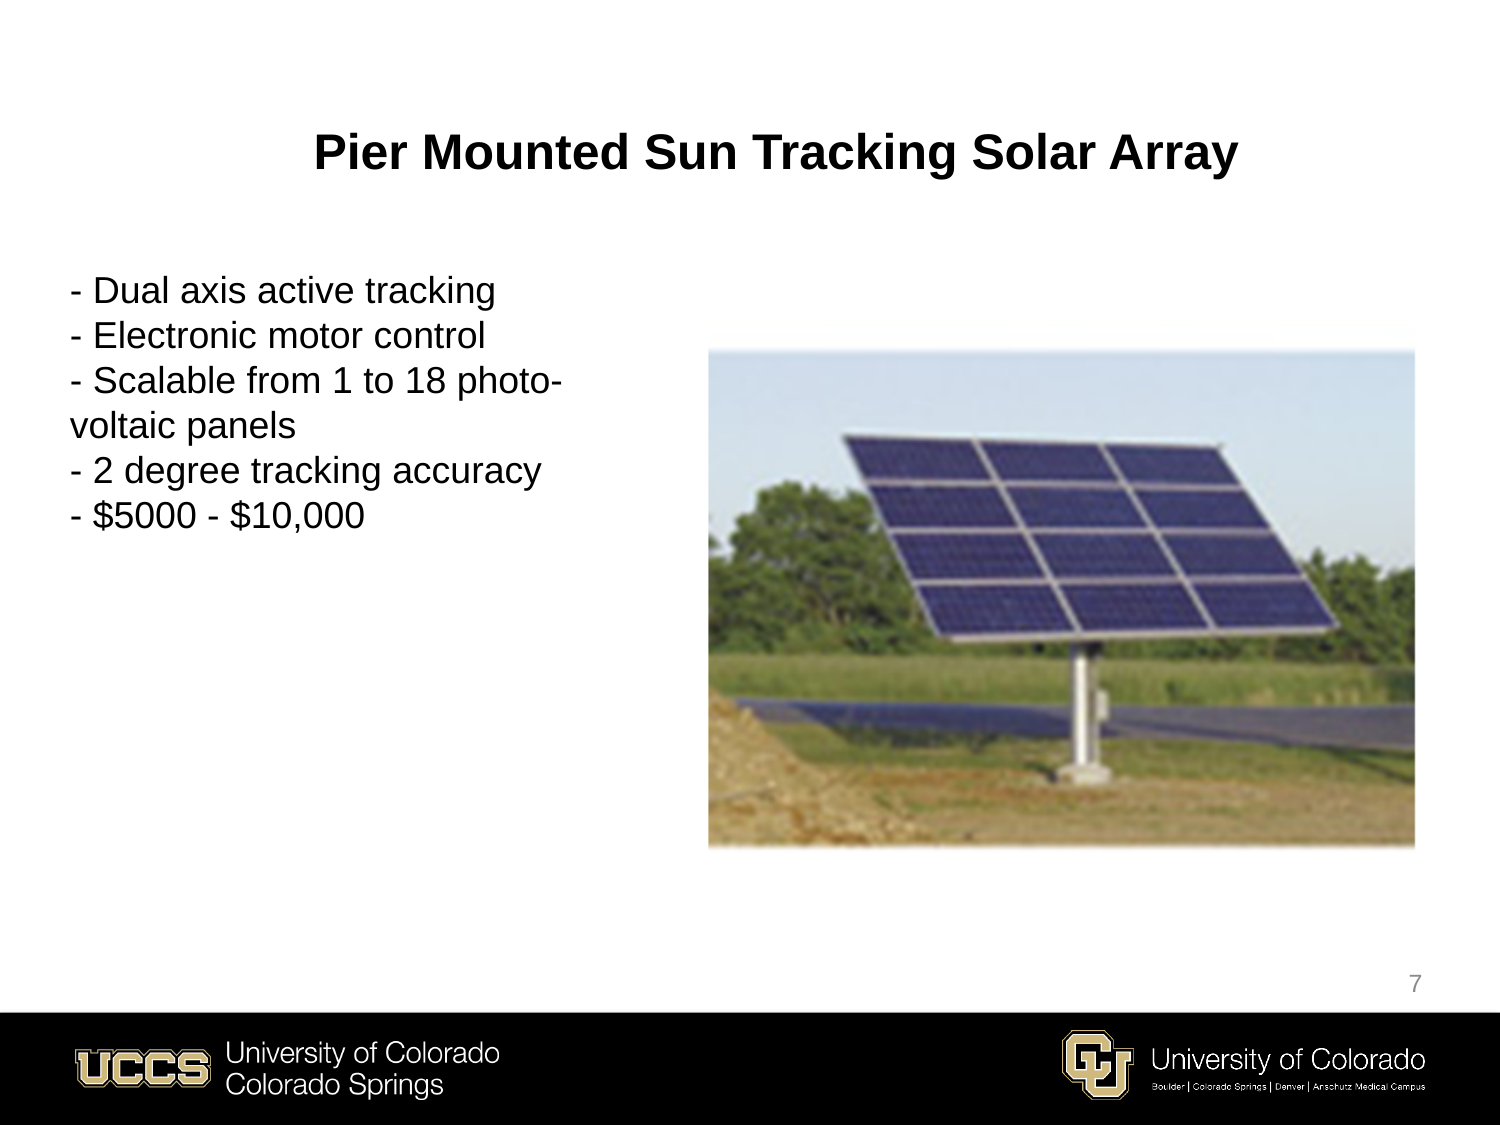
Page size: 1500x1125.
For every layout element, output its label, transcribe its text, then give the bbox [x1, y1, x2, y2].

picture [75, 1041, 499, 1100]
text_box Pier Mounted Sun Tracking Solar Array [272, 112, 1281, 188]
slide_number 7 [1087, 952, 1438, 1013]
picture [707, 244, 1417, 954]
picture [1062, 1030, 1425, 1100]
text_box - Dual axis active tracking - Electronic motor control - Scalable from 1 to 18 photo-voltaic panels - 2 degree tracking accuracy - $5000 - $10,000 [55, 258, 662, 544]
